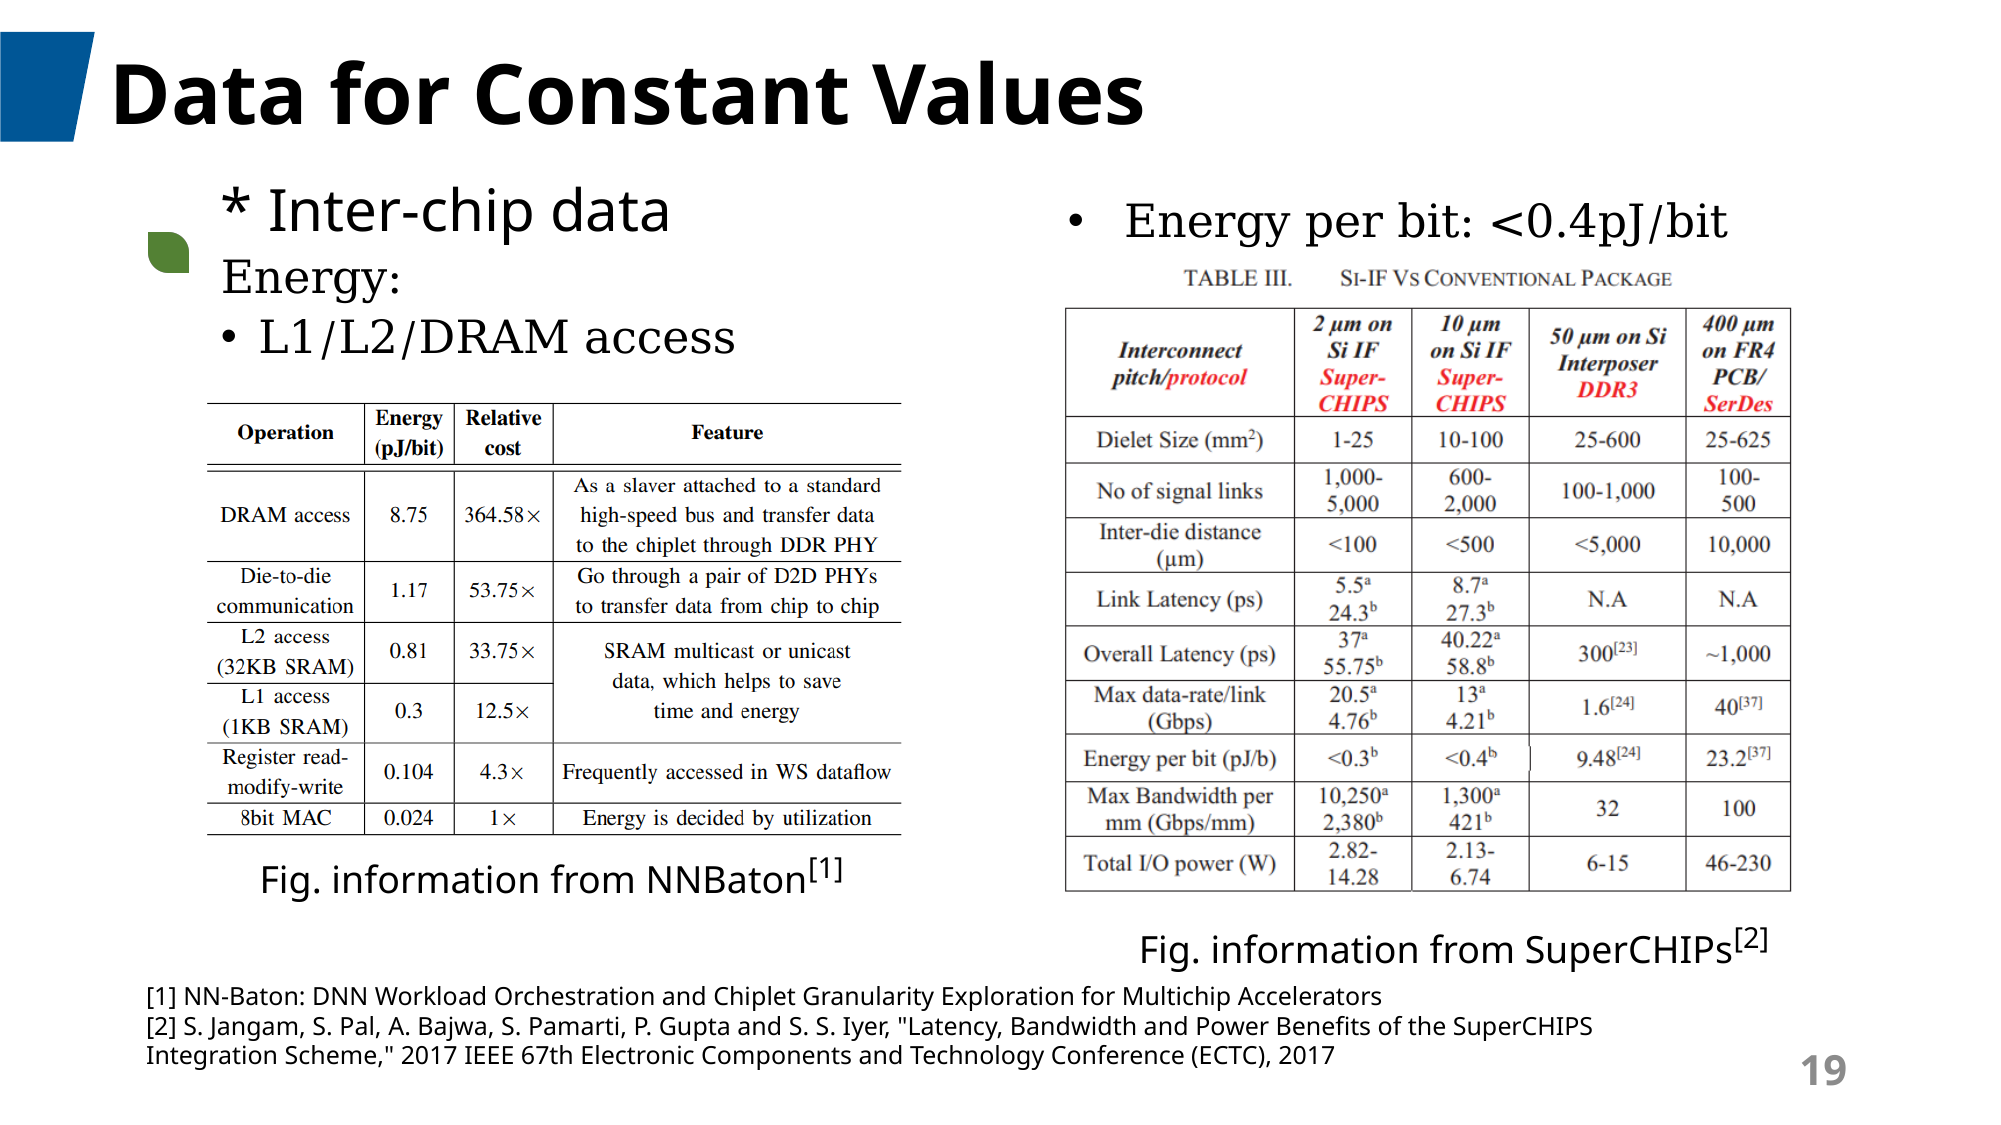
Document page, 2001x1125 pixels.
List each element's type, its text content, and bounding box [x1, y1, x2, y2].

text_box * Inter-chip data Energy: L1/L2/DRAM access [130, 173, 992, 945]
text_box [1] NN-Baton: DNN Workload Orchestration and Chiplet Granularity Exploration for Multichip Accelerators [2] S. Jangam, S. Pal, A. Bajwa, S. Pamarti, P. Gupta and S. S. Iyer, "Latency, Bandwidth and Power Benefits of the SuperCHIPS Integration Scheme," 2017 IEEE 67th Electronic Components and Technology Conference (ECTC), 2017 [131, 972, 1749, 1078]
picture [148, 232, 189, 273]
title Data for Constant Values [94, 53, 1820, 142]
text_box Fig. information from SuperCHIPs[2] [1123, 905, 1804, 981]
text_box Energy per bit: <0.4pJ/bit [978, 184, 1744, 255]
picture [197, 385, 925, 846]
slide_number 19 [1412, 1042, 1863, 1103]
picture [1021, 252, 1804, 901]
